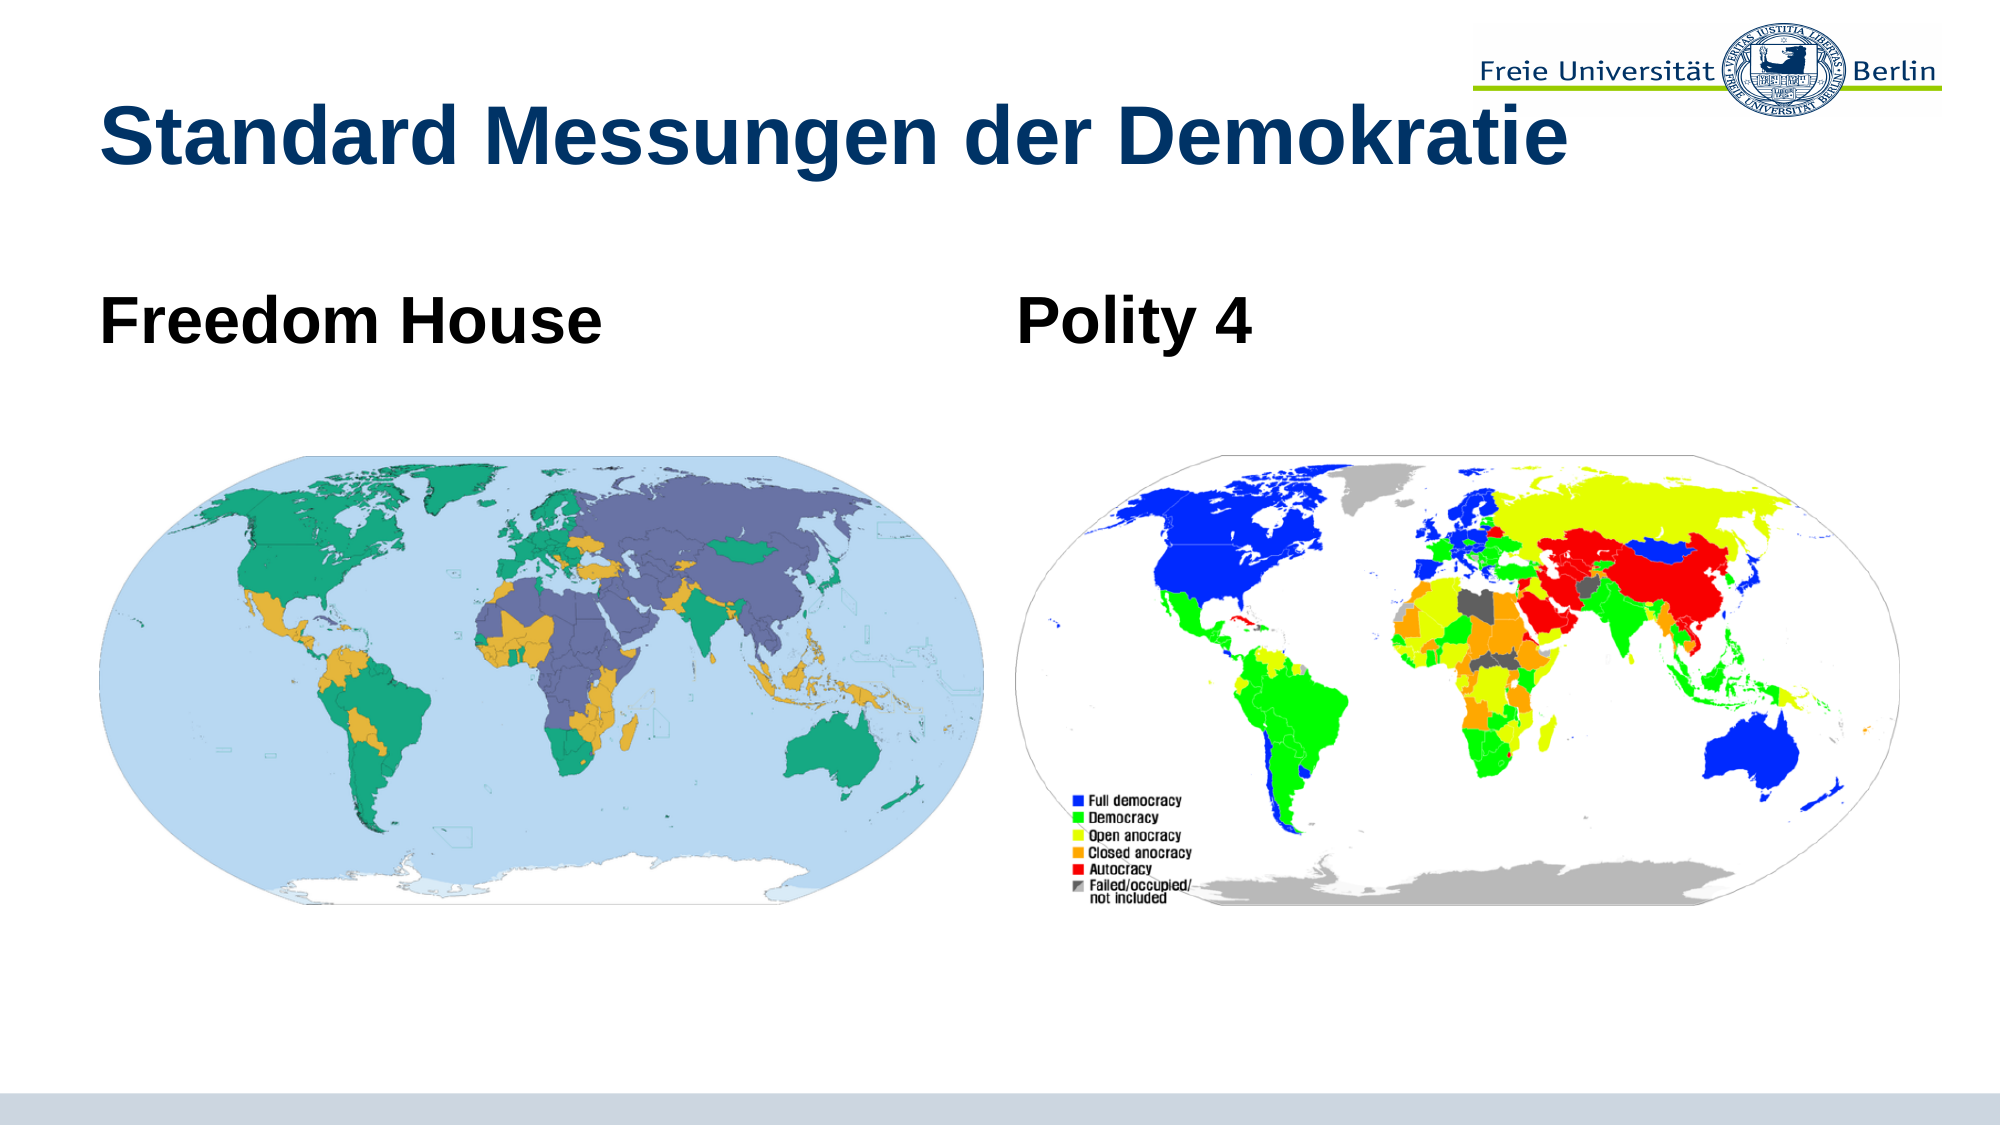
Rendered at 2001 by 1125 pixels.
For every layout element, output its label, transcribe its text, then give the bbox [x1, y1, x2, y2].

title Standard Messungen der Demokratie [99, 44, 1901, 233]
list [1015, 455, 1901, 906]
list Polity 4 [1015, 251, 1901, 357]
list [99, 456, 984, 905]
picture [1473, 23, 1942, 117]
list Freedom House [99, 251, 984, 357]
